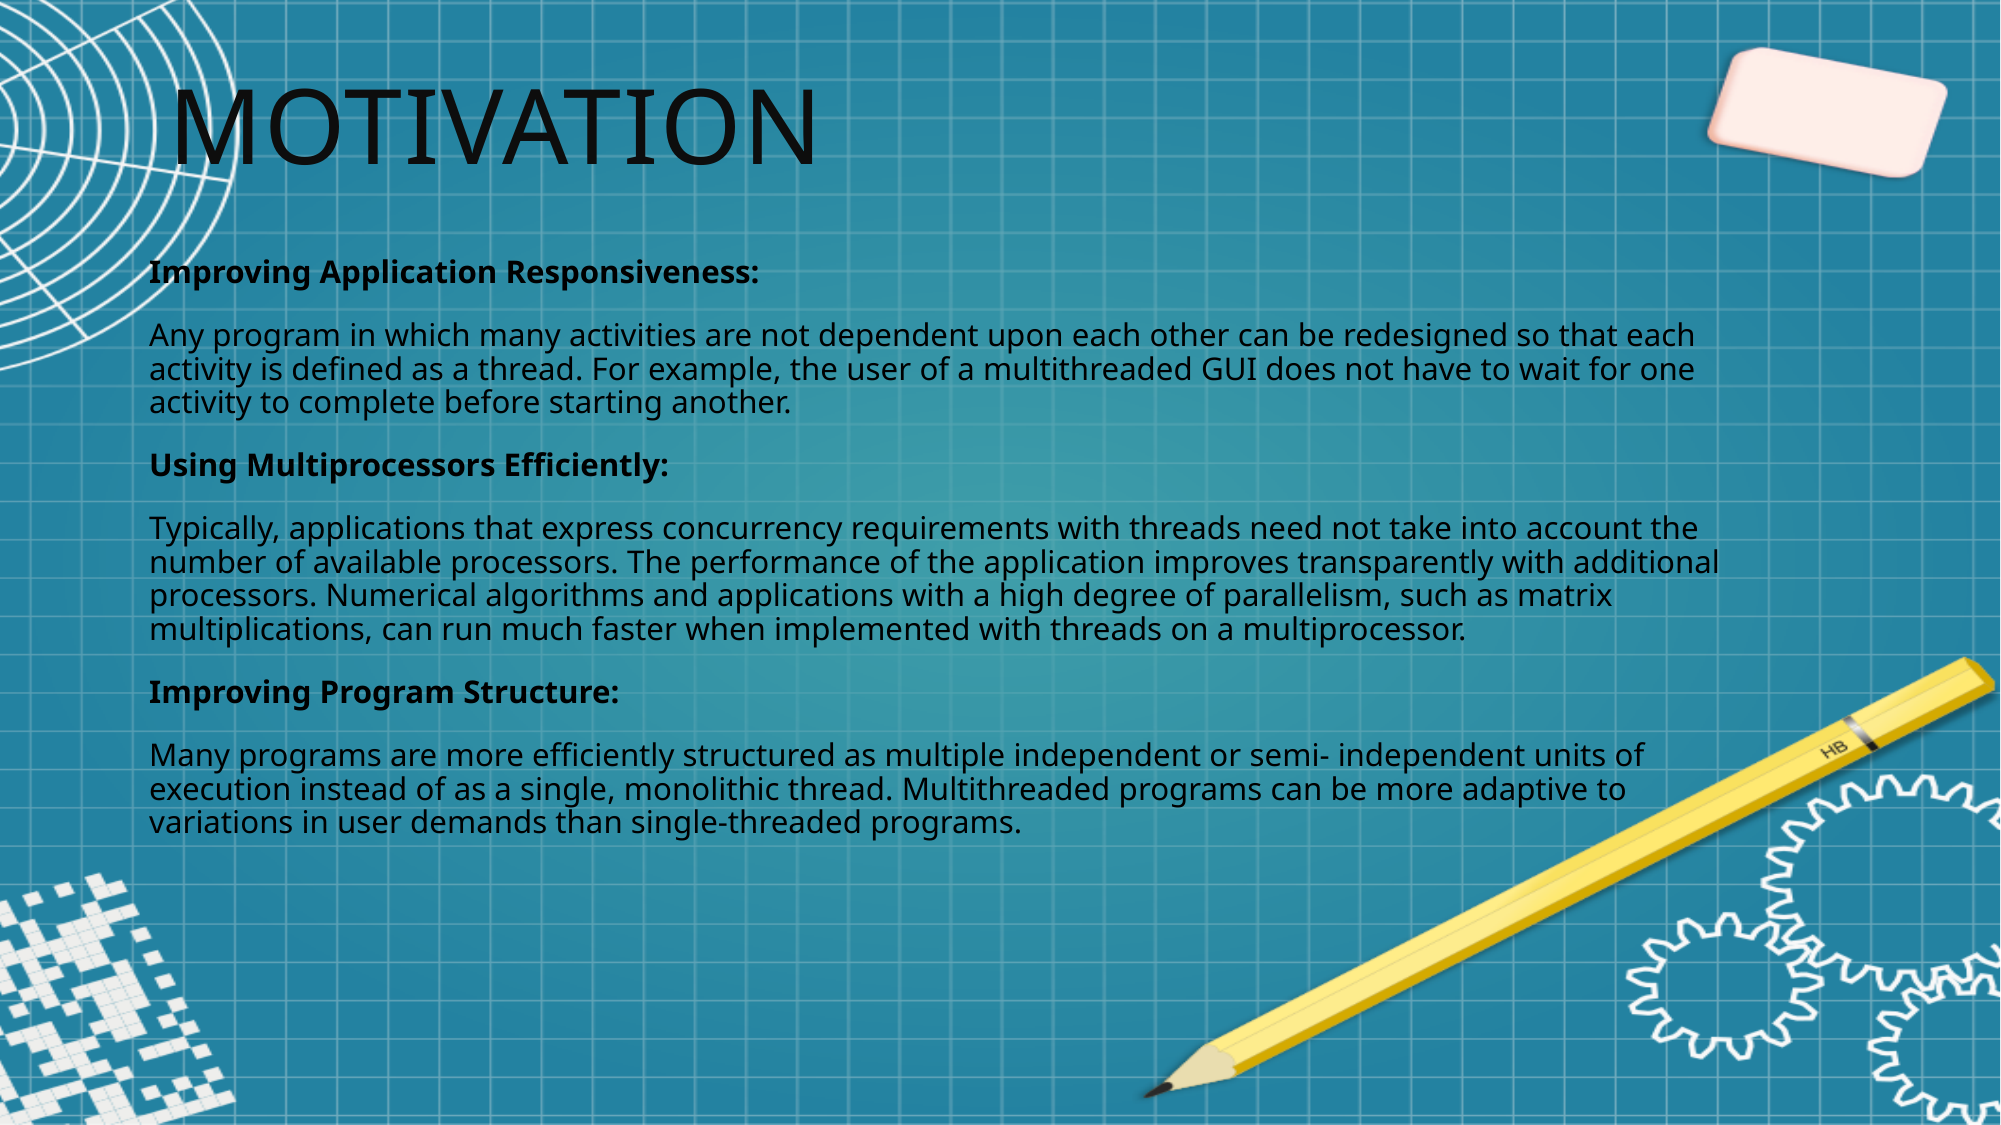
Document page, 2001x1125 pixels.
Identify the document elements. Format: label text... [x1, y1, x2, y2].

text_box Improving Application Responsiveness: Any program in which many activities are not dependent upon each other can be redesigned so that each activity is defined as a thread. For example, the user of a multithreaded GUI does not have to wait for one activity to complete before starting another. Using Multiprocessors Efficiently: Typically, applications that express concurrency requirements with threads need not take into account the number of available processors. The performance of the application improves transparently with additional processors. Numerical algorithms and applications with a high degree of parallelism, such as matrix multiplications, can run much faster when implemented with threads on a multiprocessor. Improving Program Structure: Many programs are more efficiently structured as multiple independent or semi- independent units of execution instead of as a single, monolithic thread. Multithreaded programs can be more adaptive to variations in user demands than single-threaded programs. [141, 249, 1737, 910]
text_box Motivation [153, 11, 1748, 258]
picture [0, 0, 2001, 1125]
